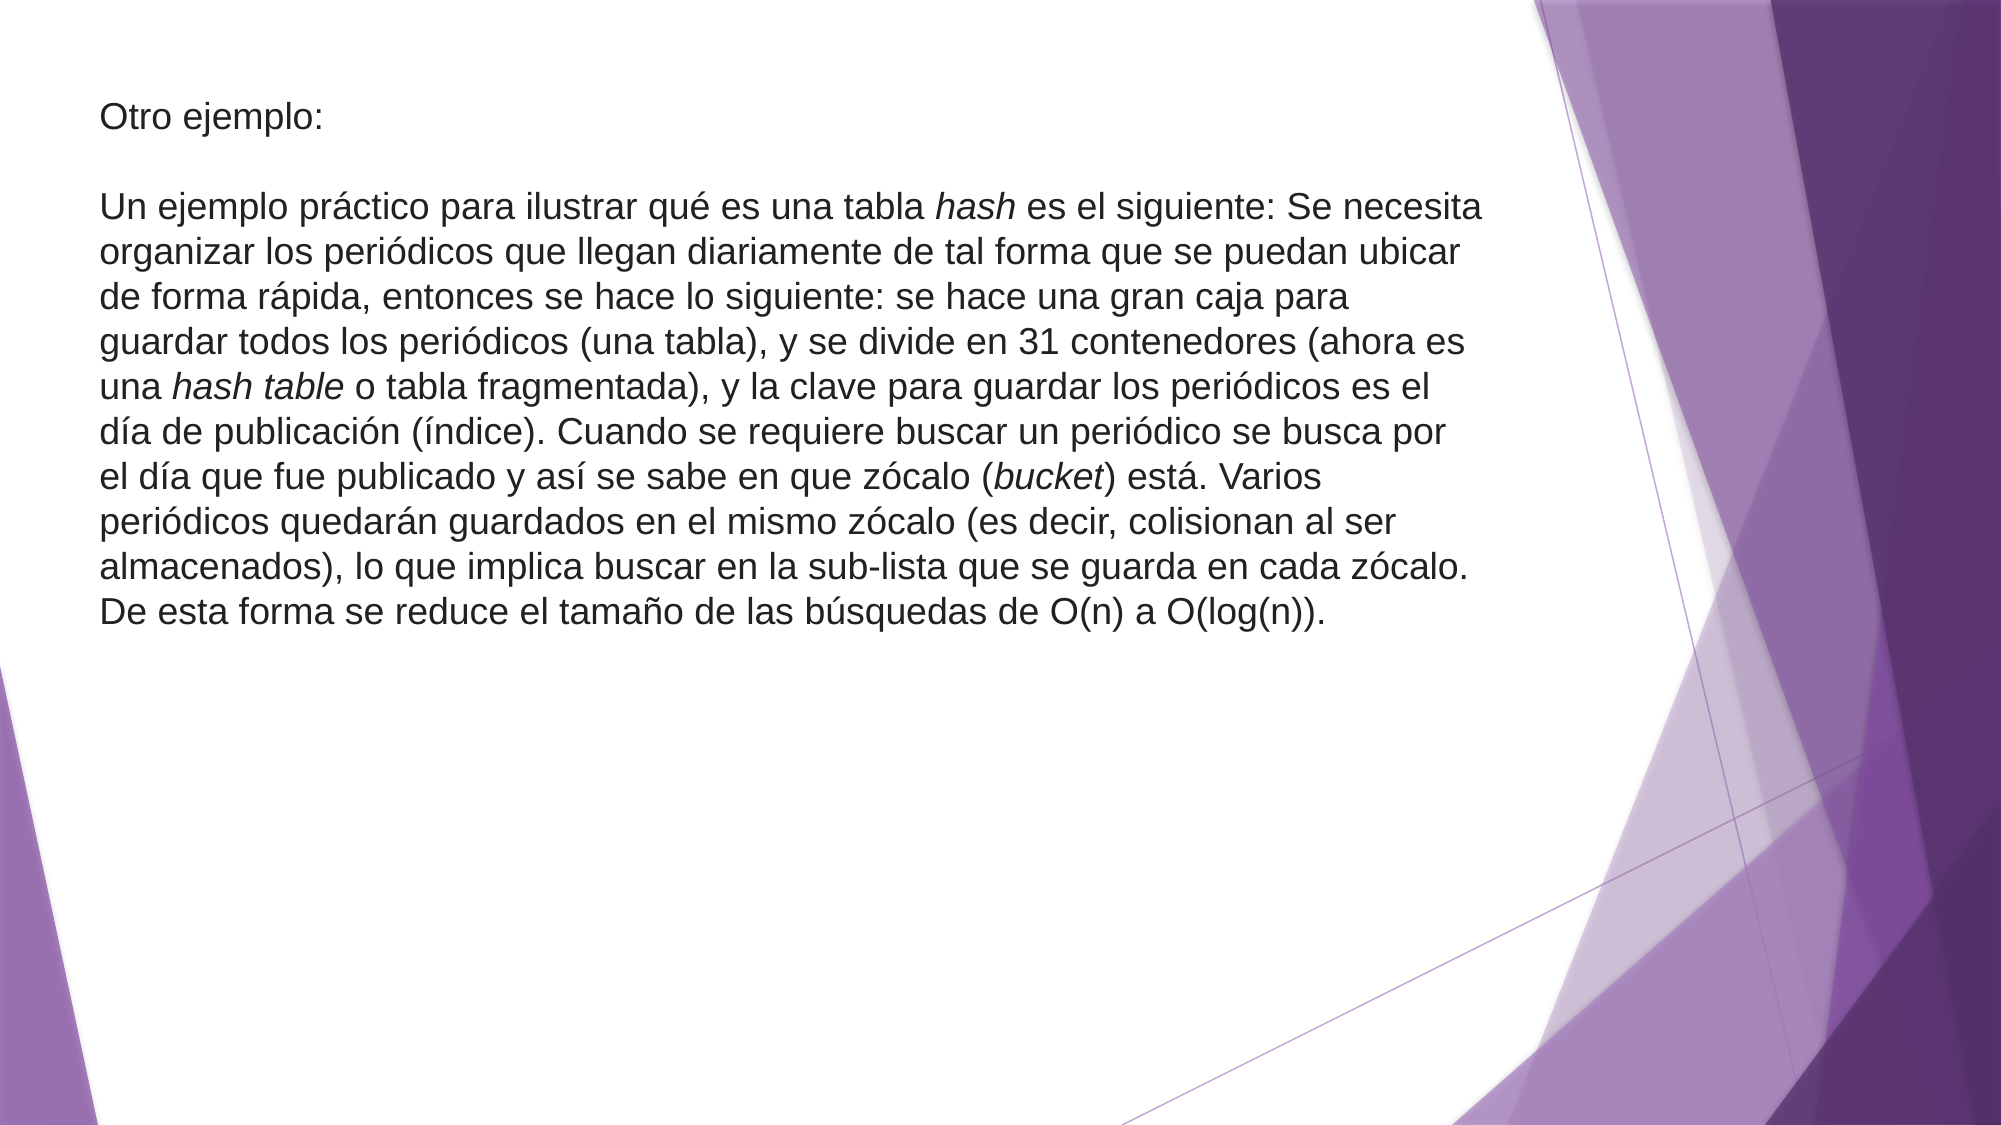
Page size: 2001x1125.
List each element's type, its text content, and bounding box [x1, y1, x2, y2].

text_box Otro ejemplo: Un ejemplo práctico para ilustrar qué es una tabla hash es el siguiente: Se necesita organizar los periódicos que llegan diariamente de tal forma que se puedan ubicar de forma rápida, entonces se hace lo siguiente: se hace una gran caja para guardar todos los periódicos (una tabla), y se divide en 31 contenedores (ahora es una hash table o tabla fragmentada), y la clave para guardar los periódicos es el día de publicación (índice). Cuando se requiere buscar un periódico se busca por el día que fue publicado y así se sabe en que zócalo (bucket) está. Varios periódicos quedarán guardados en el mismo zócalo (es decir, colisionan al ser almacenados), lo que implica buscar en la sub-lista que se guarda en cada zócalo. De esta forma se reduce el tamaño de las búsquedas de O(n) a O(log(n)). [84, 84, 1501, 640]
